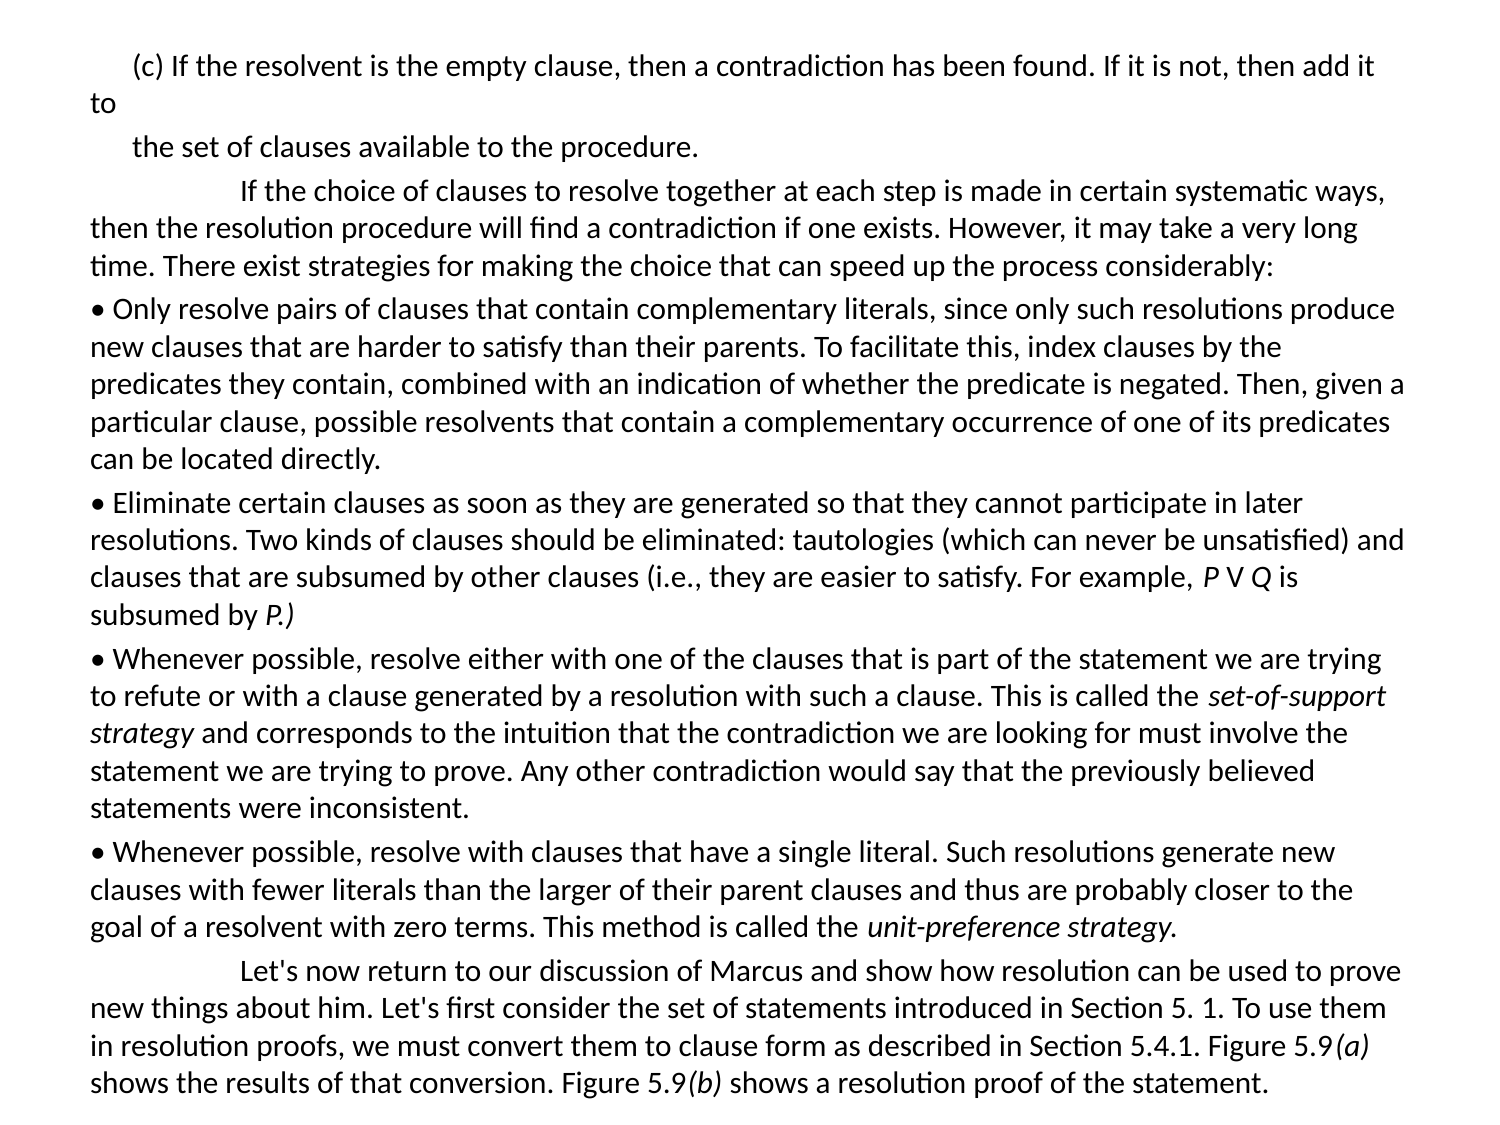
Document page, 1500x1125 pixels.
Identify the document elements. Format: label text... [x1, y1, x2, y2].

subtitle (c) If the resolvent is the empty clause, then a contradiction has been found. If it is not, then add it to the set of clauses available to the procedure. If the choice of clauses to resolve together at each step is made in certain systematic ways, then the resolution procedure will find a contradiction if one exists. However, it may take a very long time. There exist strategies for making the choice that can speed up the process considerably: • Only resolve pairs of clauses that contain complementary literals, since only such resolutions produce new clauses that are harder to satisfy than their parents. To facilitate this, index clauses by the predicates they contain, combined with an indication of whether the predicate is negated. Then, given a particular clause, possible resolvents that contain a complementary occurrence of one of its predicates can be located directly. • Eliminate certain clauses as soon as they are generated so that they cannot participate in later resolutions. Two kinds of clauses should be eliminated: tautologies (which can never be unsatisfied) and clauses that are subsumed by other clauses (i.e., they are easier to satisfy. For example, P V Q is subsumed by P.) • Whenever possible, resolve either with one of the clauses that is part of the statement we are trying to refute or with a clause generated by a resolution with such a clause. This is called the set-of-support strategy and corresponds to the intuition that the contradiction we are looking for must involve the statement we are trying to prove. Any other contradiction would say that the previously believed statements were inconsistent. • Whenever possible, resolve with clauses that have a single literal. Such resolutions generate new clauses with fewer literals than the larger of their parent clauses and thus are probably closer to the goal of a resolvent with zero terms. This method is called the unit-preference strategy. Let's now return to our discussion of Marcus and show how resolution can be used to prove new things about him. Let's first consider the set of statements introduced in Section 5. 1. To use them in resolution proofs, we must convert them to clause form as described in Section 5.4.1. Figure 5.9(a) shows the results of that conversion. Figure 5.9(b) shows a resolution proof of the statement. [75, 37, 1425, 1088]
